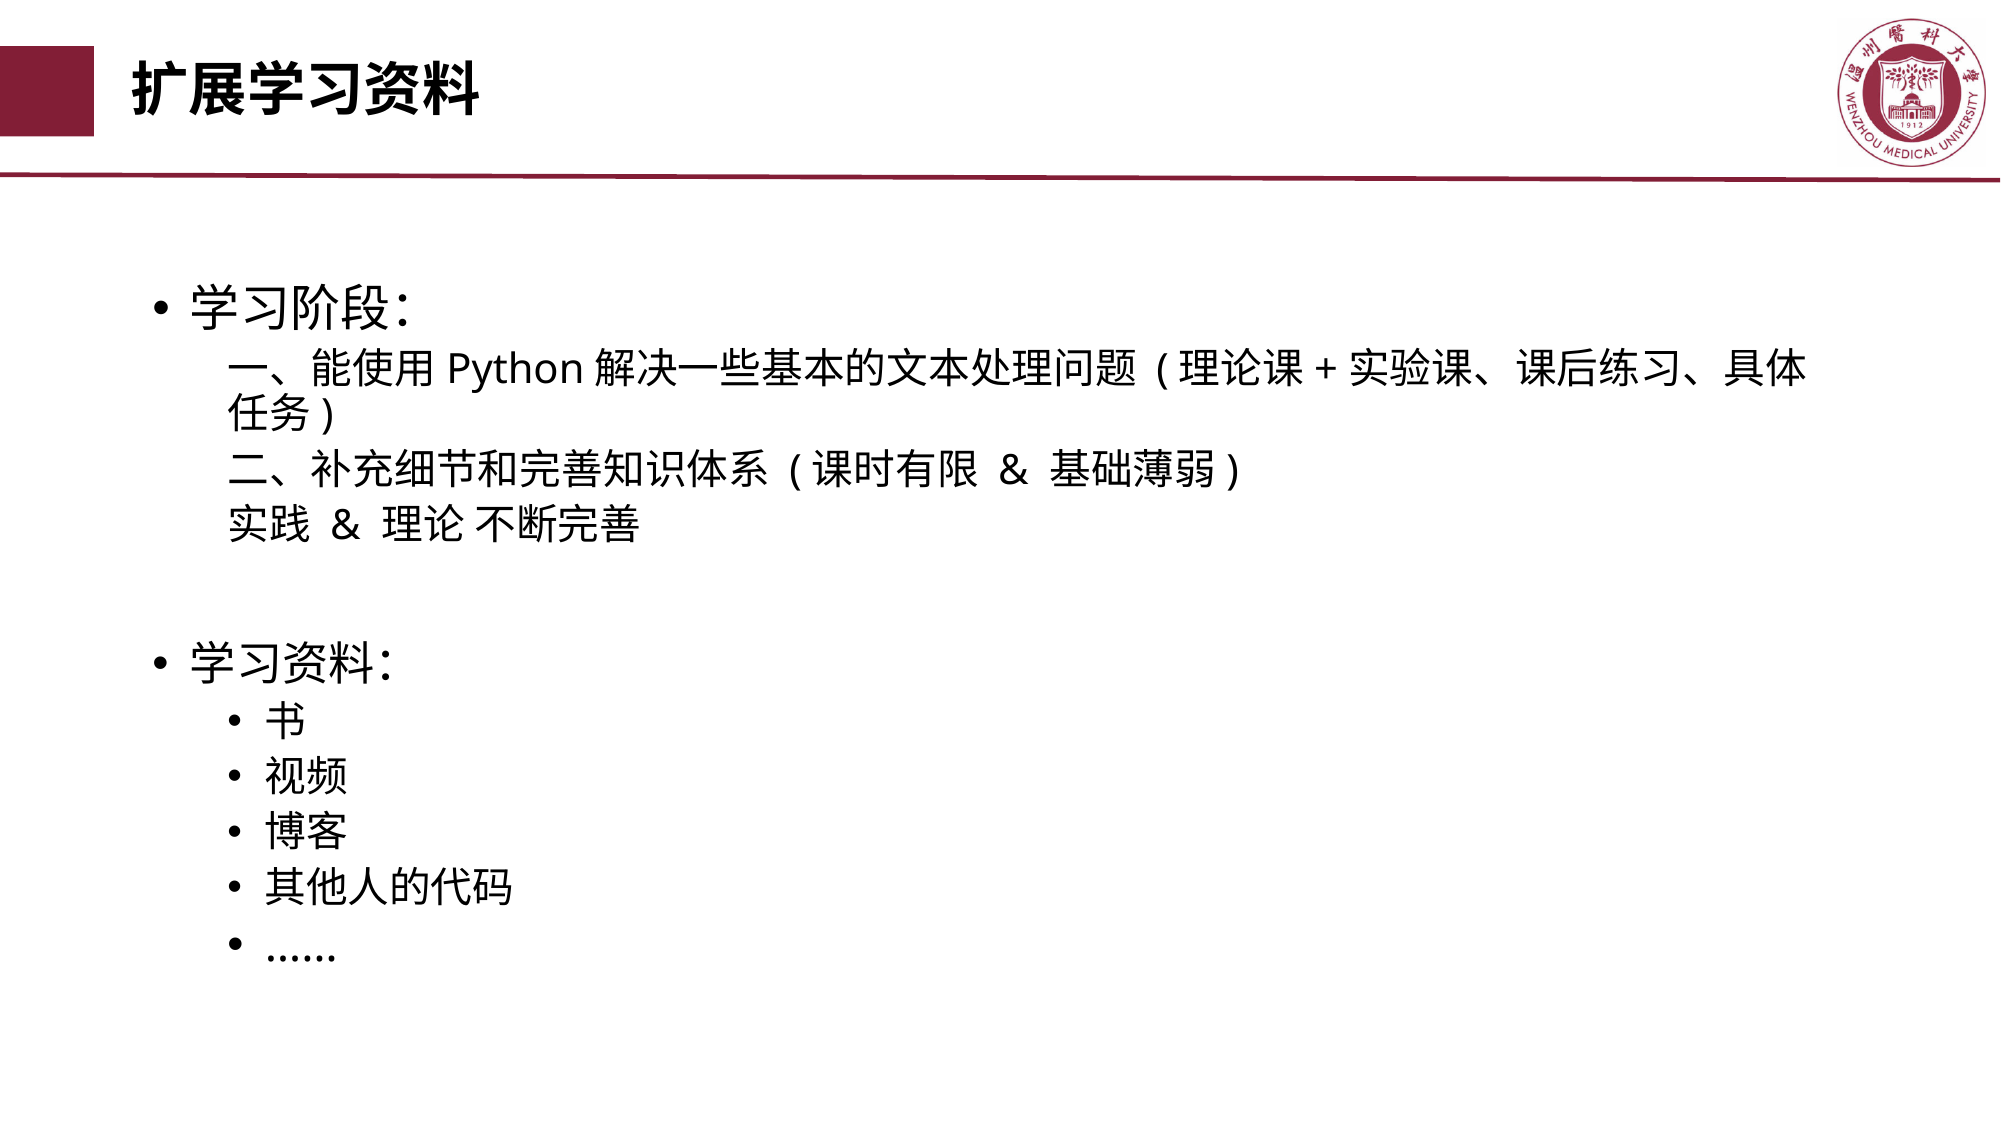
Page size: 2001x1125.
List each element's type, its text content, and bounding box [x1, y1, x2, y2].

list 学习阶段： 一、能使用Python解决一些基本的文本处理问题 (理论课+实验课、课后练习、具体任务) 二、补充细节和完善知识体系 (课时有限 & 基础薄弱) 实践 & 理论 不断完善 学习资料： 书 视频 博客 其他人的代码 …… [137, 276, 1863, 990]
title 扩展学习资料 [115, 48, 1756, 135]
picture [1837, 18, 1986, 167]
